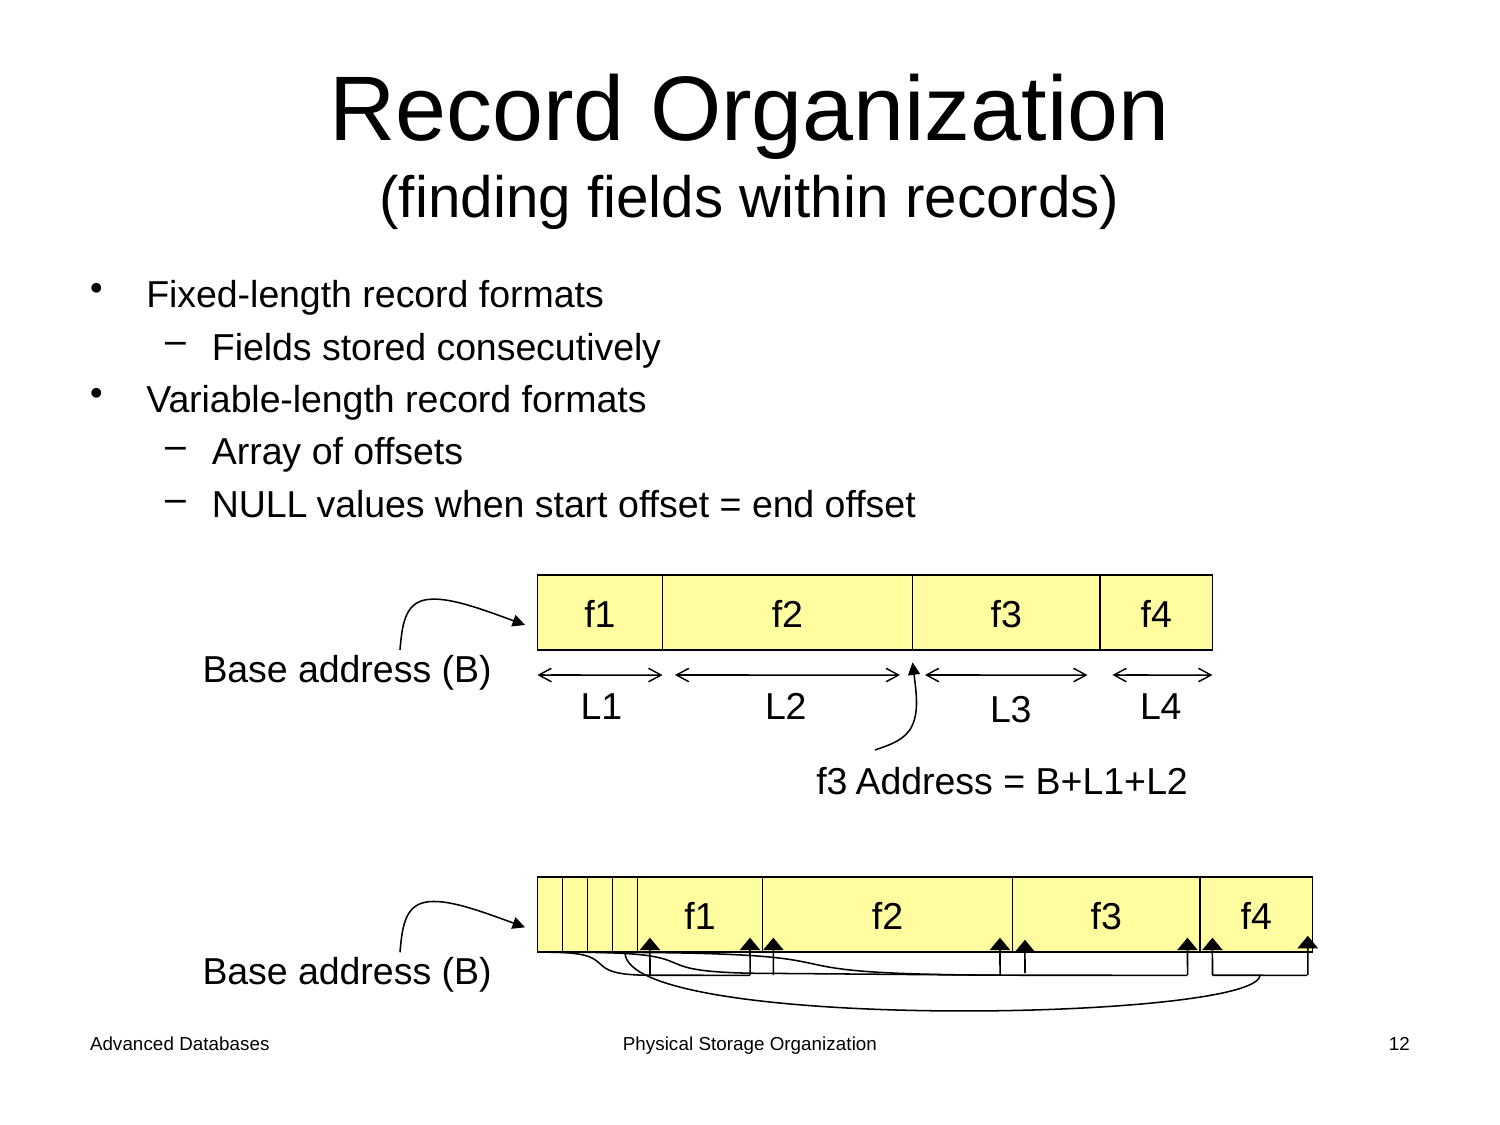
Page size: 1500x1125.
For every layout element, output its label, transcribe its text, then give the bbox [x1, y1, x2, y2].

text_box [187, 574, 1213, 811]
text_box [187, 877, 1313, 1001]
slide_number 12 [1074, 1024, 1426, 1103]
footer Physical Storage Organization [512, 1024, 988, 1103]
slide_number Advanced Databases [74, 1024, 426, 1103]
list Fixed-length record formats Fields stored consecutively Variable-length record formats Array of offsets NULL values when start offset = end offset [75, 262, 1425, 1005]
title Record Organization (finding fields within records) [75, 45, 1425, 233]
